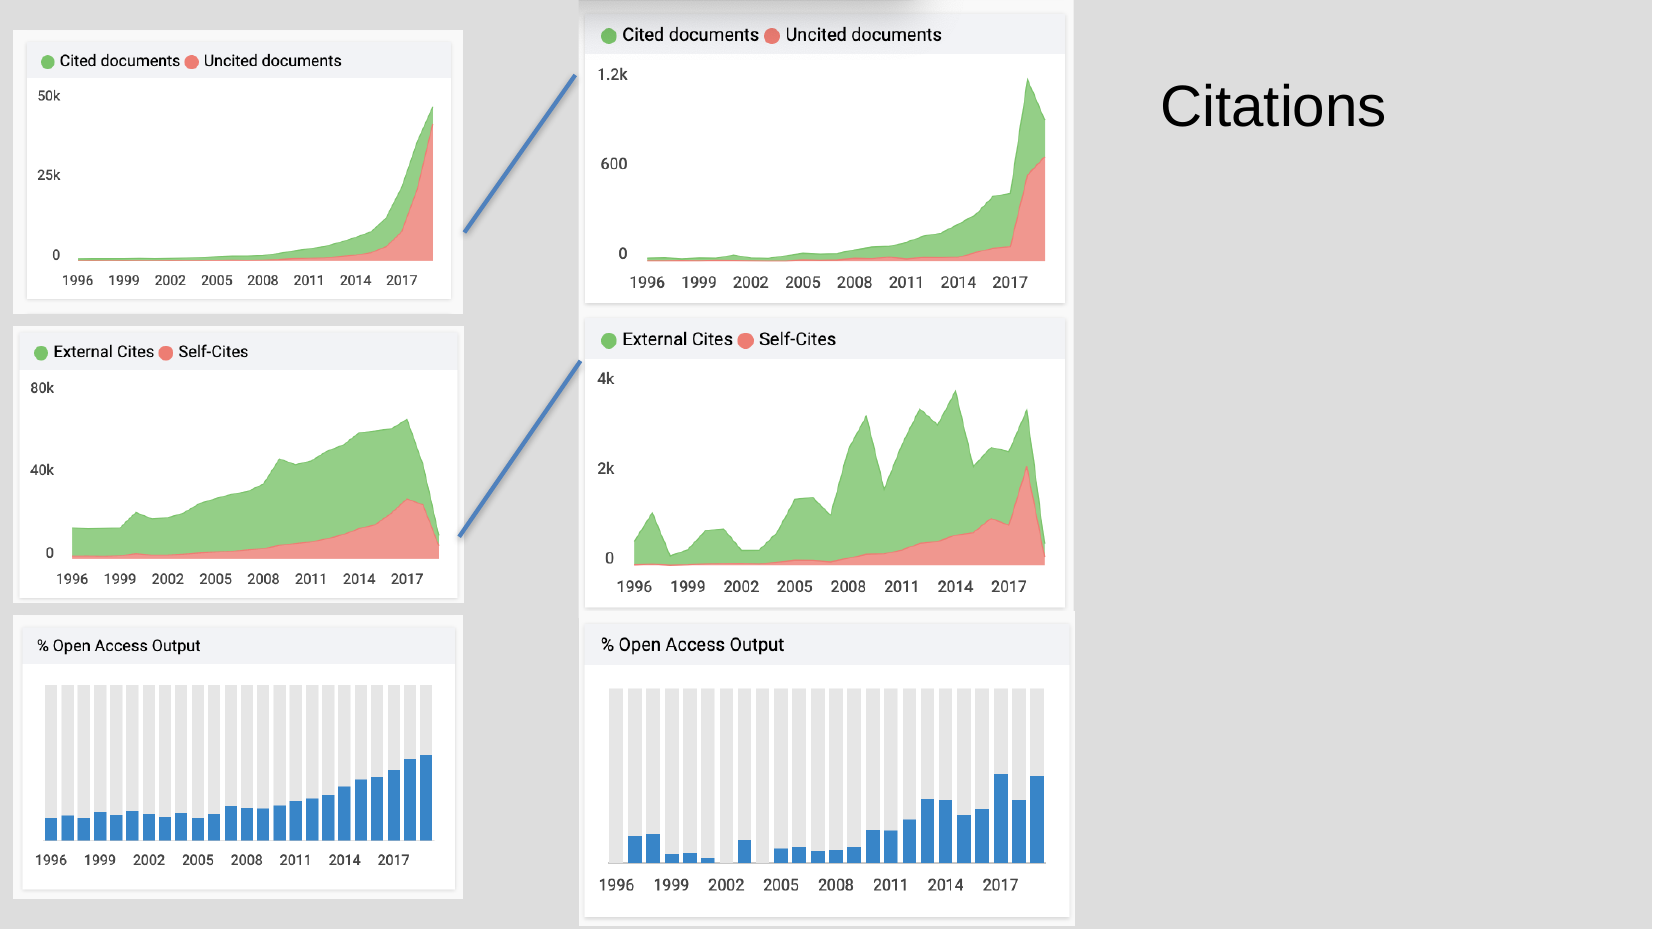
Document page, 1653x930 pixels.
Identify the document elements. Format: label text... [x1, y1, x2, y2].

picture [578, 0, 1075, 926]
picture [12, 614, 463, 899]
text_box Citations [1074, 68, 1587, 139]
picture [13, 326, 464, 603]
picture [13, 30, 464, 315]
